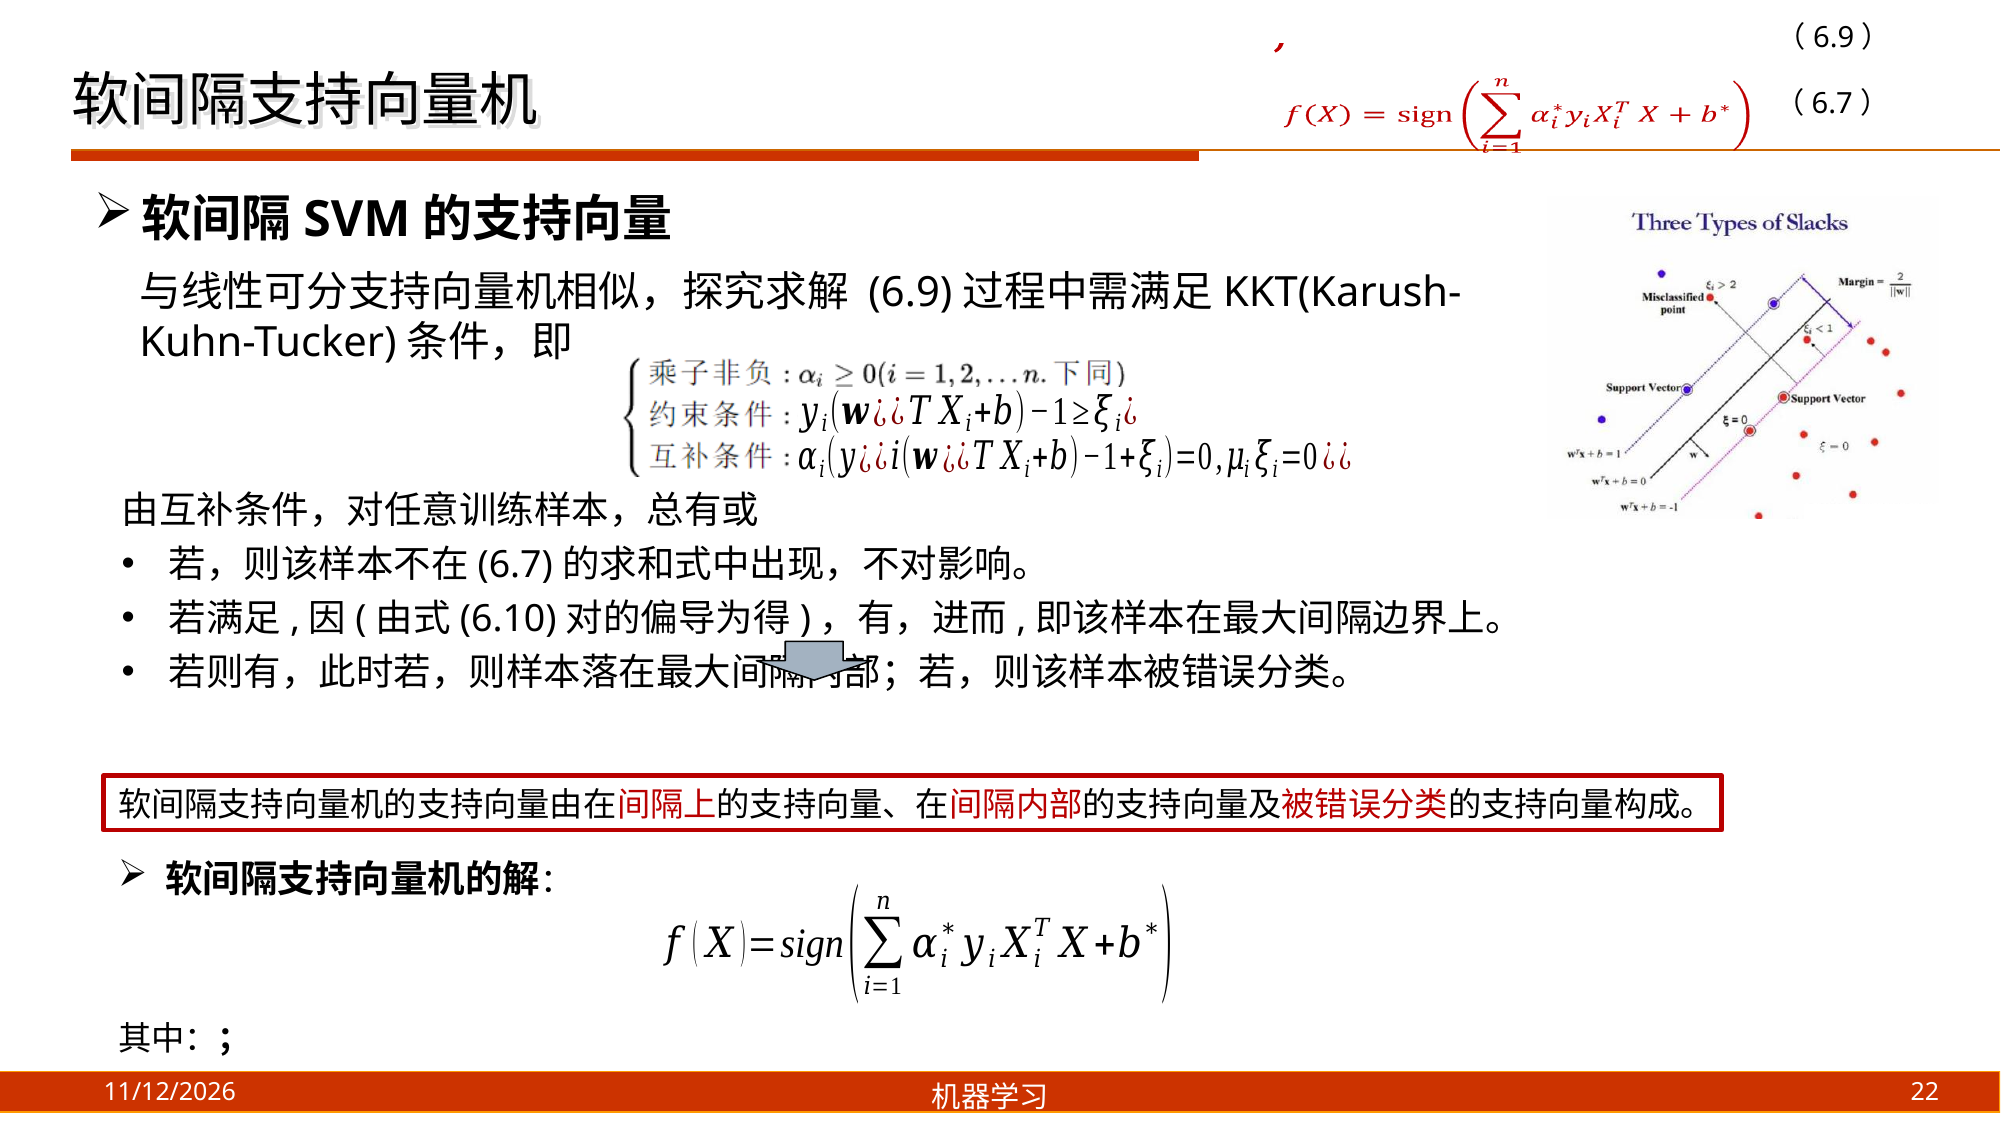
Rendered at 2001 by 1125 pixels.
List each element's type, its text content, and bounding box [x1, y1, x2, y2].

text_box （6.7） [1772, 77, 1904, 127]
text_box 软间隔支持向量机 [57, 39, 757, 140]
picture [1263, 68, 1772, 158]
text_box 与线性可分支持向量机相似，探究求解 (6.9)过程中需满足KKT(Karush-Kuhn-Tucker)条件，即 [124, 257, 1542, 373]
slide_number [103, 1074, 538, 1115]
text_box 软间隔支持向量机的支持向量由在间隔上的支持向量、在间隔内部的支持向量及被错误分类的支持向量构成。 [103, 775, 1722, 831]
slide_number 22 [1505, 1074, 1940, 1113]
text_box 软间隔SVM的支持向量 [79, 179, 688, 254]
text_box [756, 641, 873, 681]
text_box （6.9） [1762, 10, 1906, 61]
picture [613, 343, 1139, 478]
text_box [1547, 196, 1940, 564]
